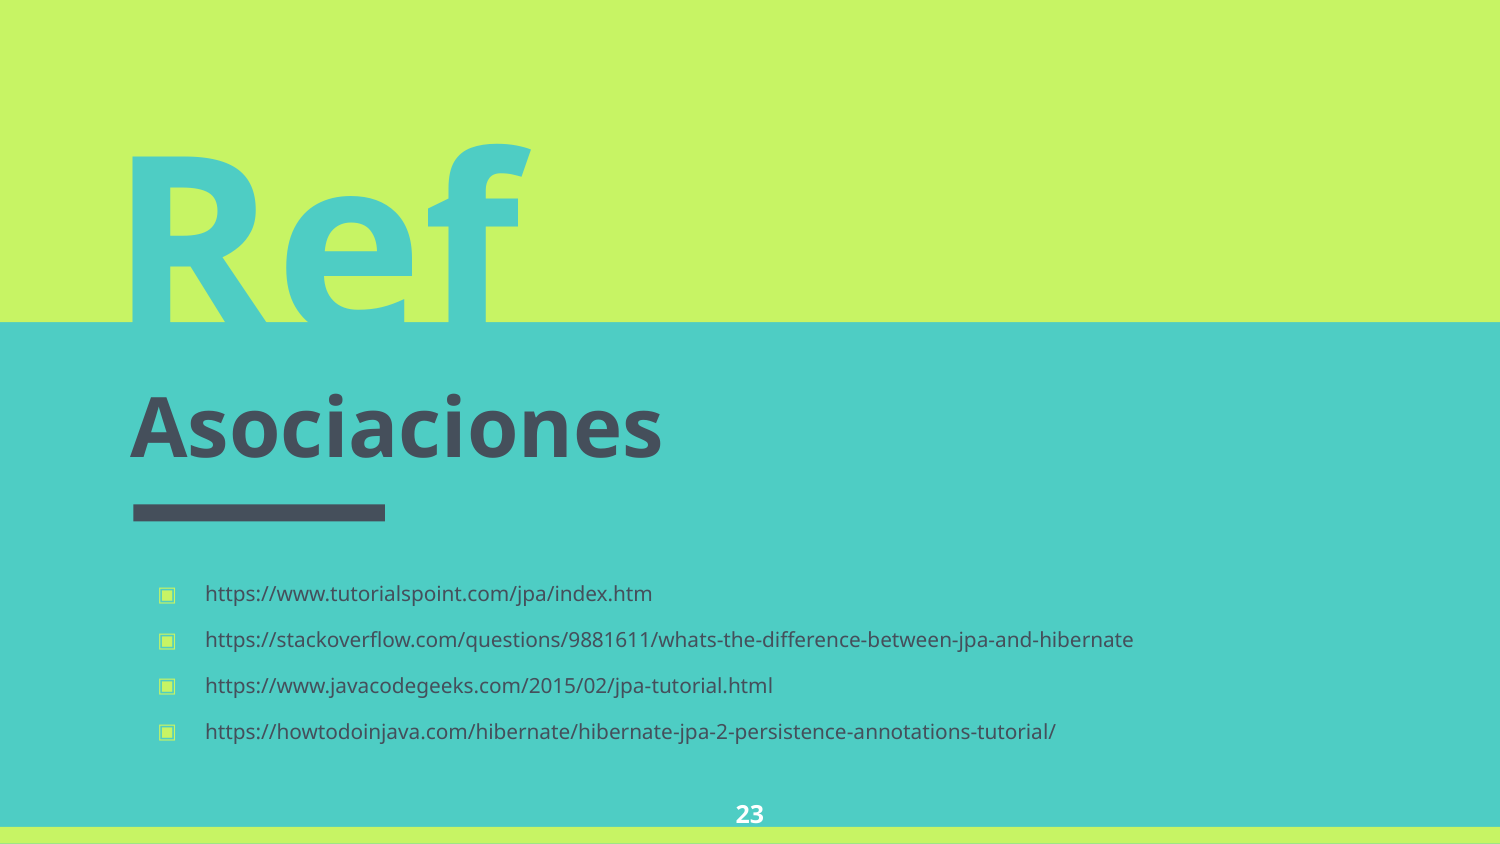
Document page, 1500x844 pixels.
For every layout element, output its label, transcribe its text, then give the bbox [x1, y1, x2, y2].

text_box [133, 504, 385, 522]
slide_number ‹#› [705, 783, 795, 835]
title Ref [95, 209, 1476, 401]
text_box [0, 0, 1500, 323]
subtitle Asociaciones [115, 358, 1364, 462]
list https://www.tutorialspoint.com/jpa/index.htm https://stackoverflow.com/questions/9881611/whats-the-difference-between-jpa-and-hibernate https://www.javacodegeeks.com/2015/02/jpa-tutorial.html https://howtodoinjava.com/hibernate/hibernate-jpa-2-persistence-annotations-tutorial/ [115, 565, 1209, 799]
